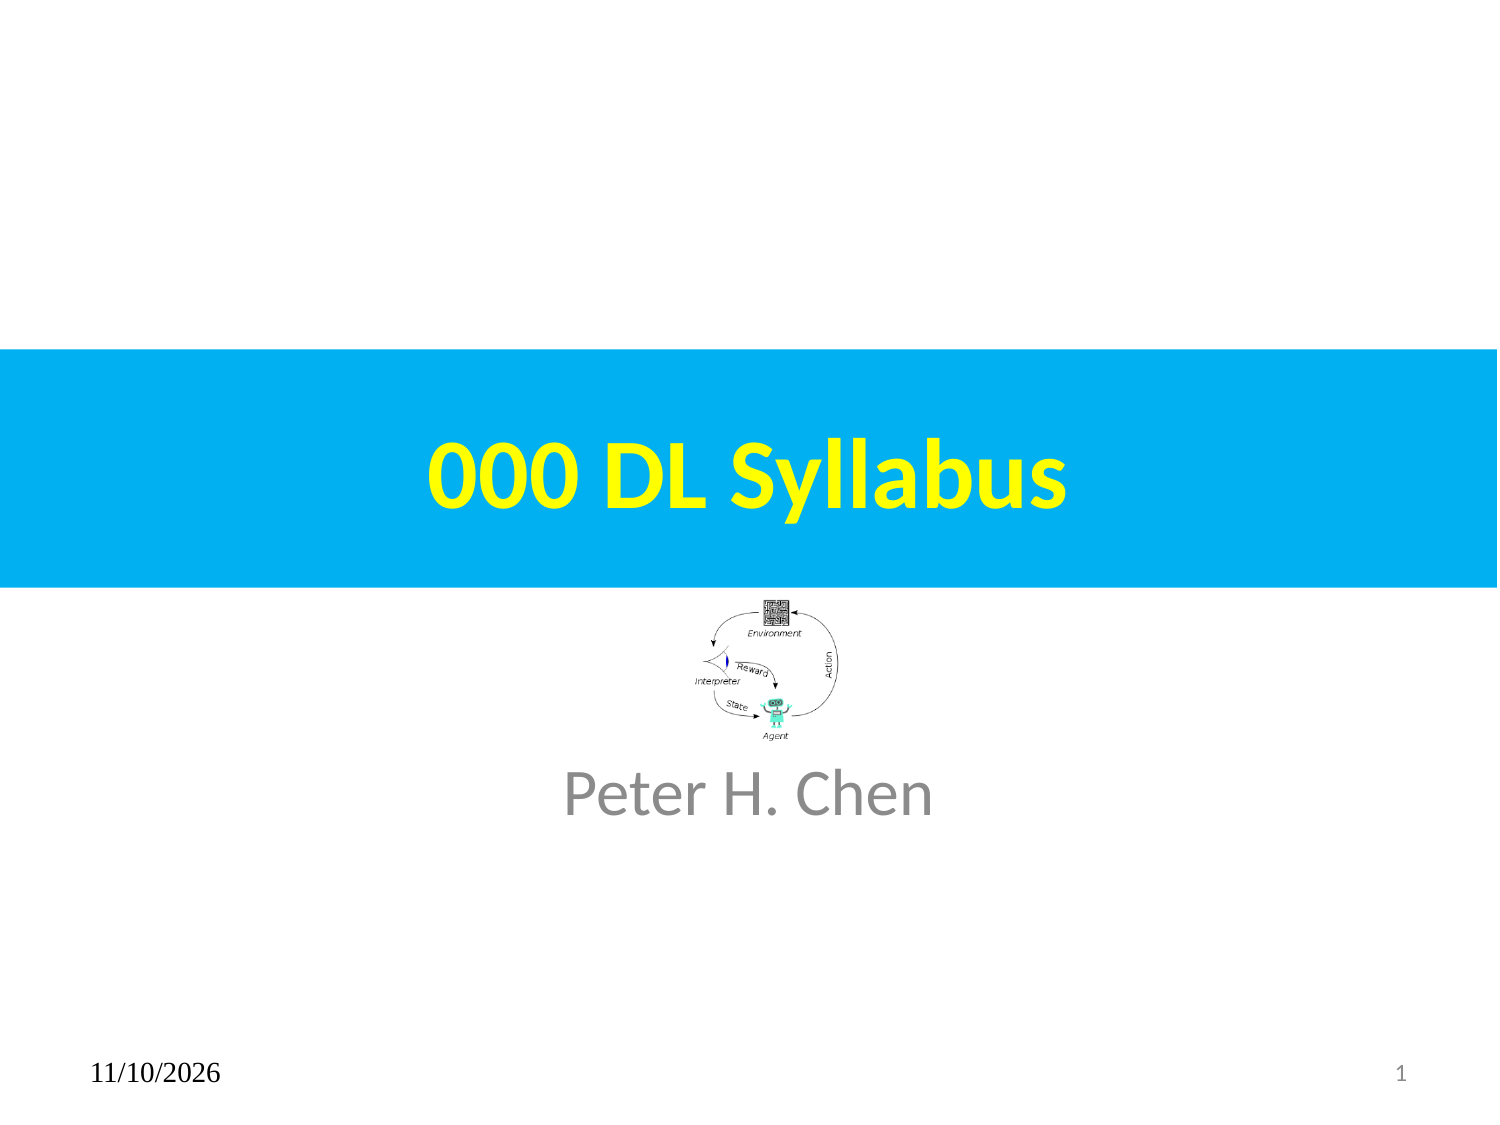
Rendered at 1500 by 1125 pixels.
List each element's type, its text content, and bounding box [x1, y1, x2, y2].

subtitle Peter H. Chen [225, 748, 1272, 860]
slide_number 1 [1074, 1042, 1422, 1100]
picture [690, 597, 843, 745]
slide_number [75, 1042, 423, 1100]
title 000 DL Syllabus [0, 349, 1497, 588]
